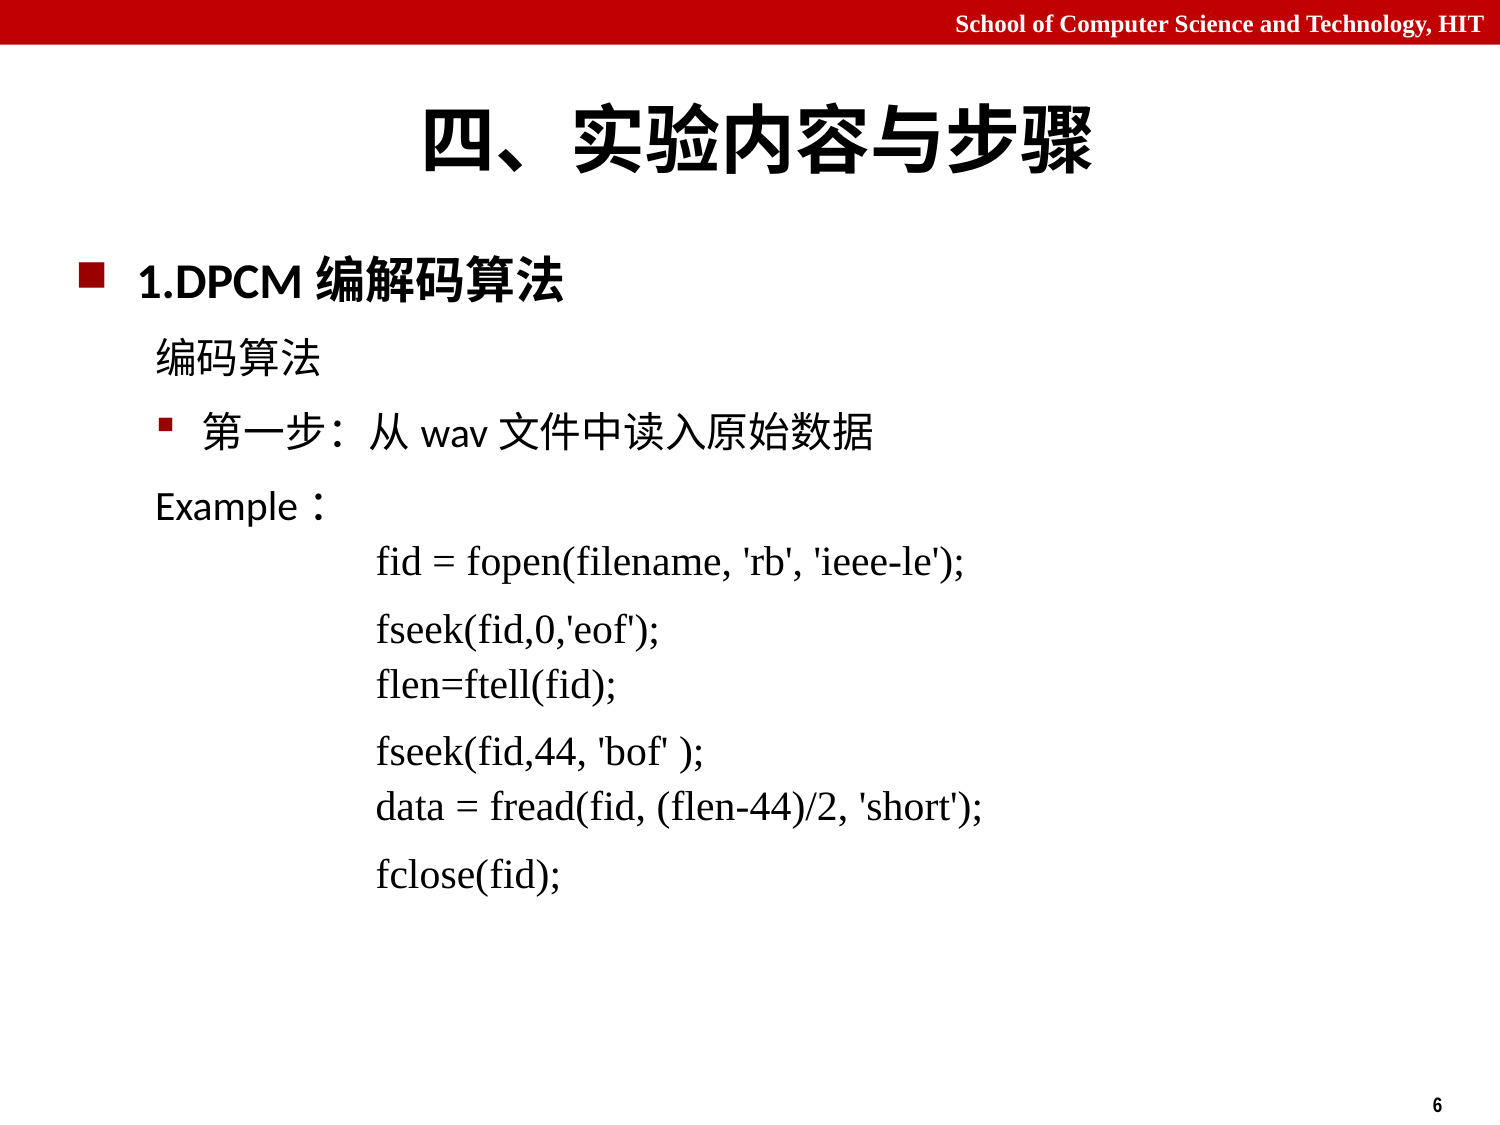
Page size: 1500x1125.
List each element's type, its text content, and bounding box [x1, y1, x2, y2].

title 四、实验内容与步骤 [37, 74, 1480, 201]
list 1.DPCM编解码算法 编码算法 第一步：从wav文件中读入原始数据 Example： fid = fopen(filename, 'rb', 'ieee-le'); fseek(fid,0,'eof'); flen=ftell(fid); fseek(fid,44, 'bof' ); data = fread(fid, (flen-44)/2, 'short'); fclose(fid); [64, 223, 1476, 1088]
